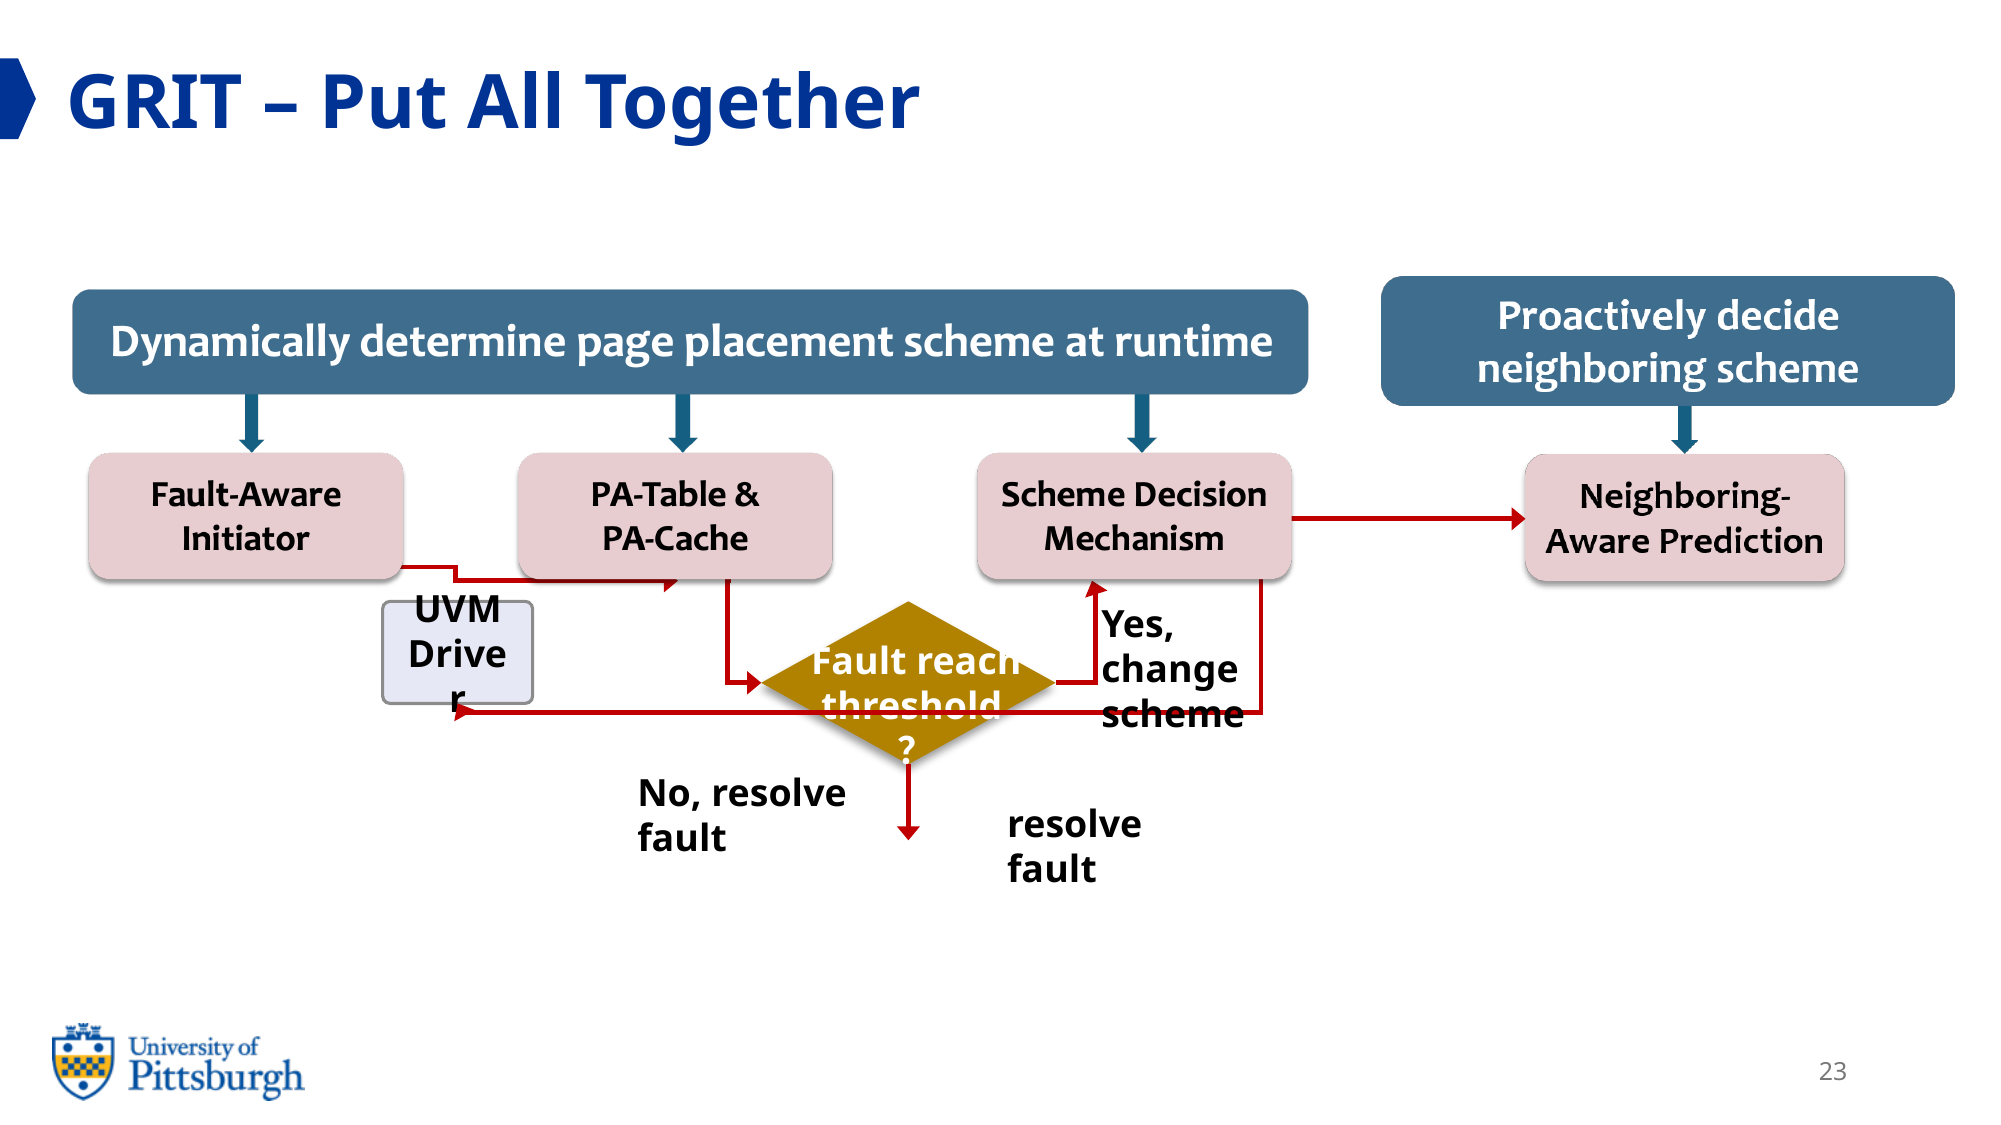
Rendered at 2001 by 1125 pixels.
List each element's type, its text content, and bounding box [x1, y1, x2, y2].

text_box GRIT – Put All Together [52, 45, 1937, 151]
picture [1381, 275, 1956, 597]
text_box [0, 58, 36, 140]
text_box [730, 704, 1057, 765]
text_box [232, 594, 457, 704]
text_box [457, 594, 1262, 704]
text_box No, resolve fault [622, 761, 952, 867]
slide_number 23 [1412, 1042, 1863, 1103]
text_box Yes, change scheme [1086, 592, 1371, 743]
picture [51, 1022, 305, 1102]
text_box resolve fault [992, 792, 1238, 898]
picture [51, 288, 1328, 594]
